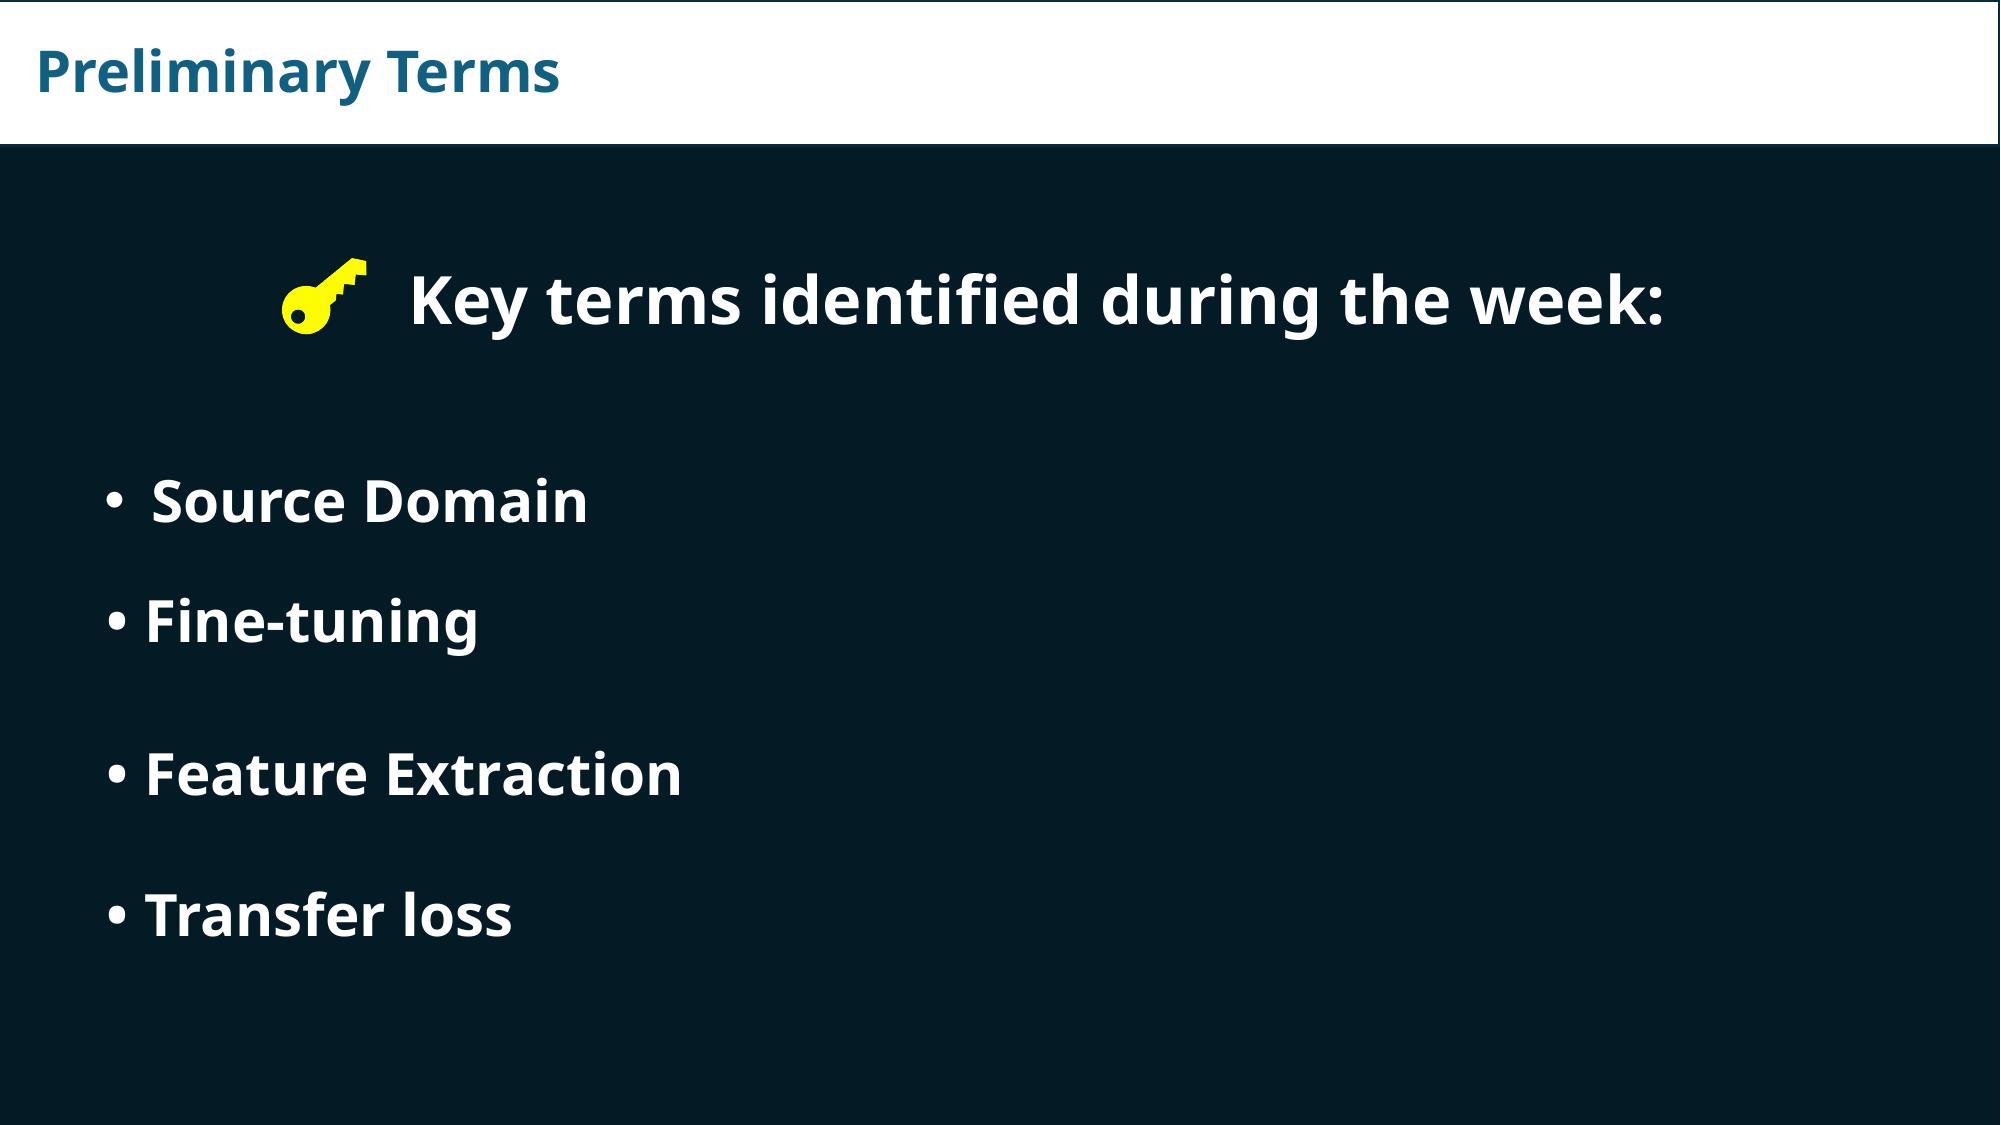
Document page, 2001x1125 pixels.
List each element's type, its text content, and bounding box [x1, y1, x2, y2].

text_box • Feature Extraction [92, 729, 1698, 870]
text_box Source Domain [89, 457, 605, 612]
picture [248, 215, 404, 371]
title Preliminary Terms [19, 35, 1165, 113]
text_box • Transfer loss [92, 870, 1698, 1026]
text_box Key terms identified during the week: [393, 250, 1745, 471]
text_box [0, 0, 2000, 147]
text_box • Fine-tuning [92, 576, 1698, 729]
